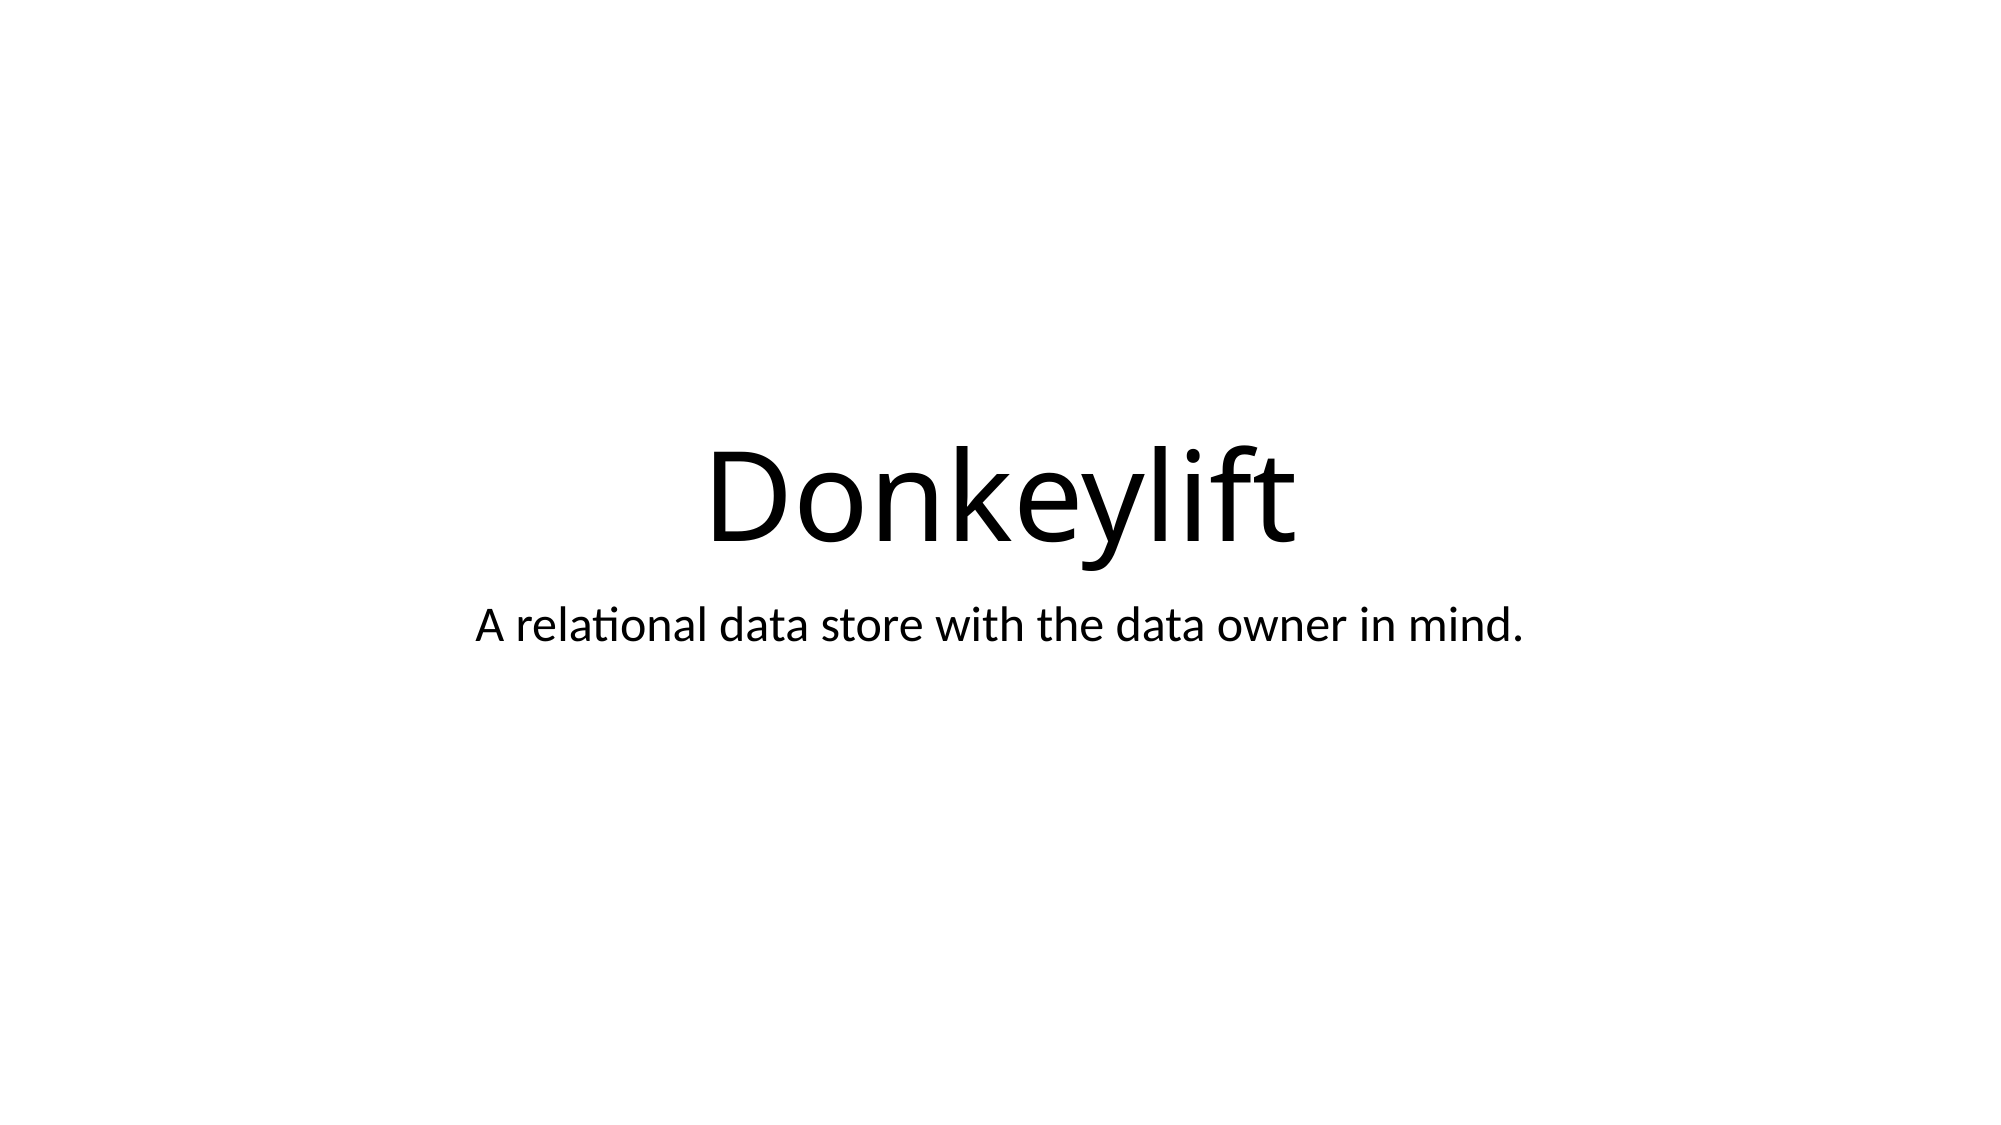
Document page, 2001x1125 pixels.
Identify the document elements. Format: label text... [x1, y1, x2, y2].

subtitle A relational data store with the data owner in mind. [249, 590, 1750, 732]
title Donkeylift [249, 184, 1750, 576]
